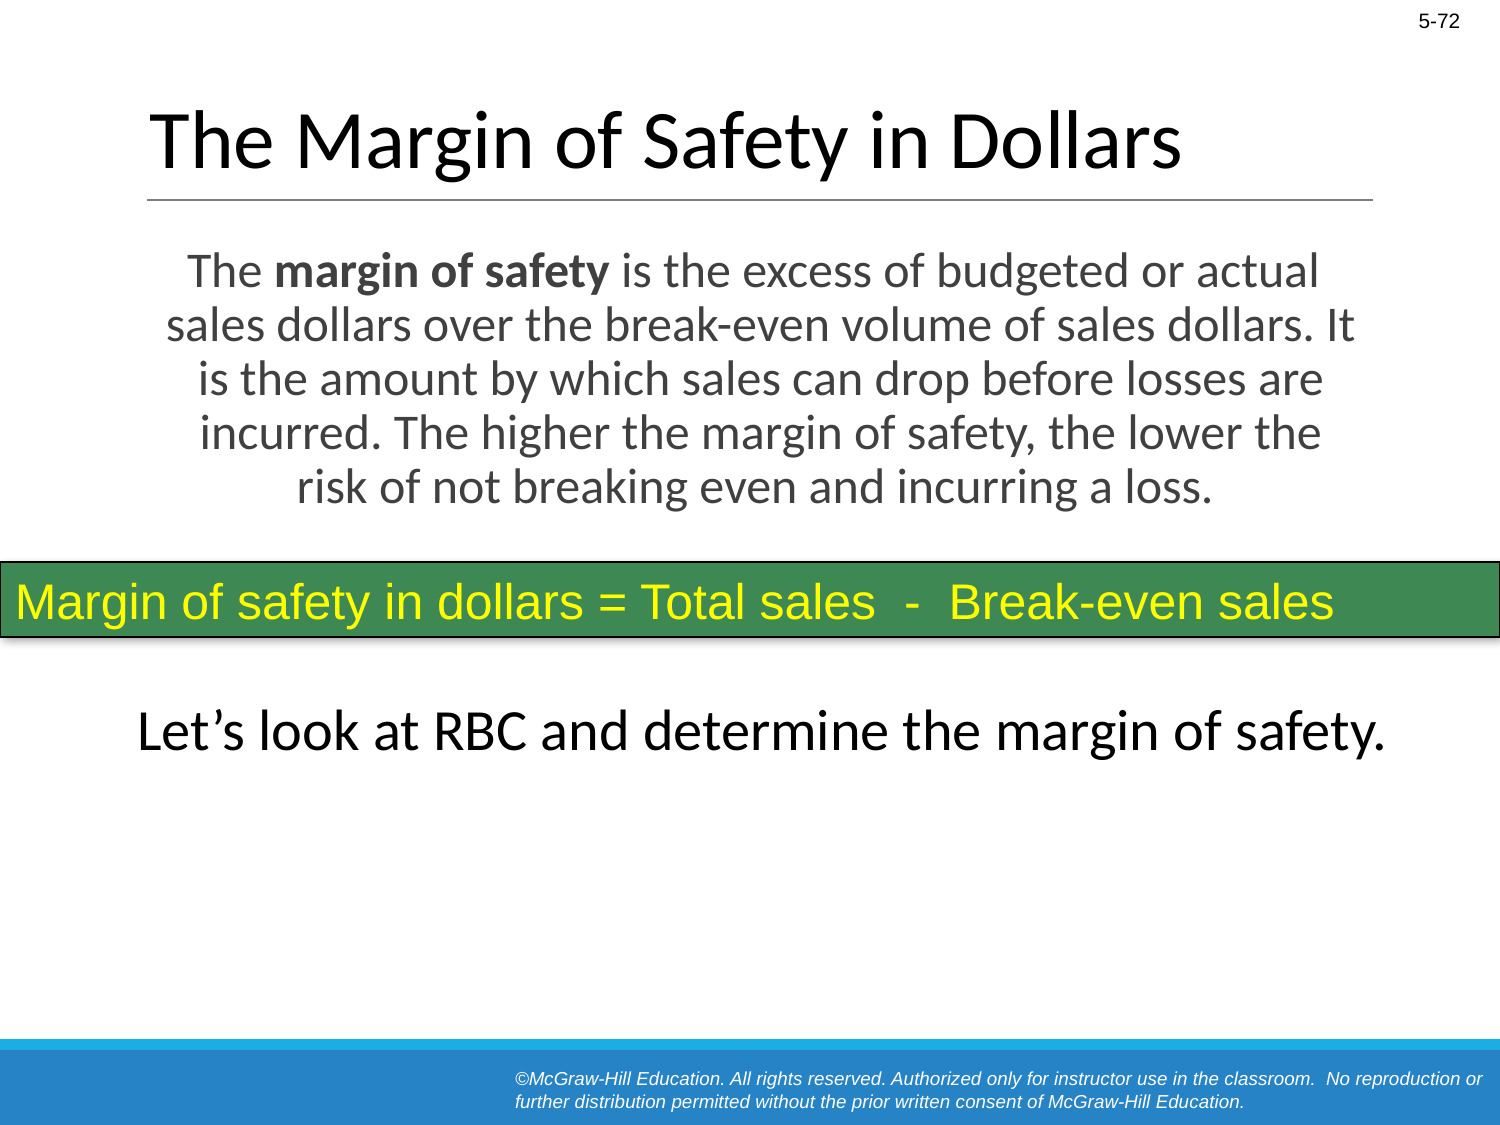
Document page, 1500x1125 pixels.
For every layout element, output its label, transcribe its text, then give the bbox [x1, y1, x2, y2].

list The margin of safety is the excess of budgeted or actual sales dollars over the break-even volume of sales dollars. It is the amount by which sales can drop before losses are incurred. The higher the margin of safety, the lower the risk of not breaking even and incurring a loss. [134, 237, 1373, 539]
title The Margin of Safety in Dollars [134, 24, 1373, 194]
text_box Margin of safety in dollars = Total sales - Break-even sales [0, 562, 1500, 637]
text_box Let’s look at RBC and determine the margin of safety. [75, 684, 1450, 770]
